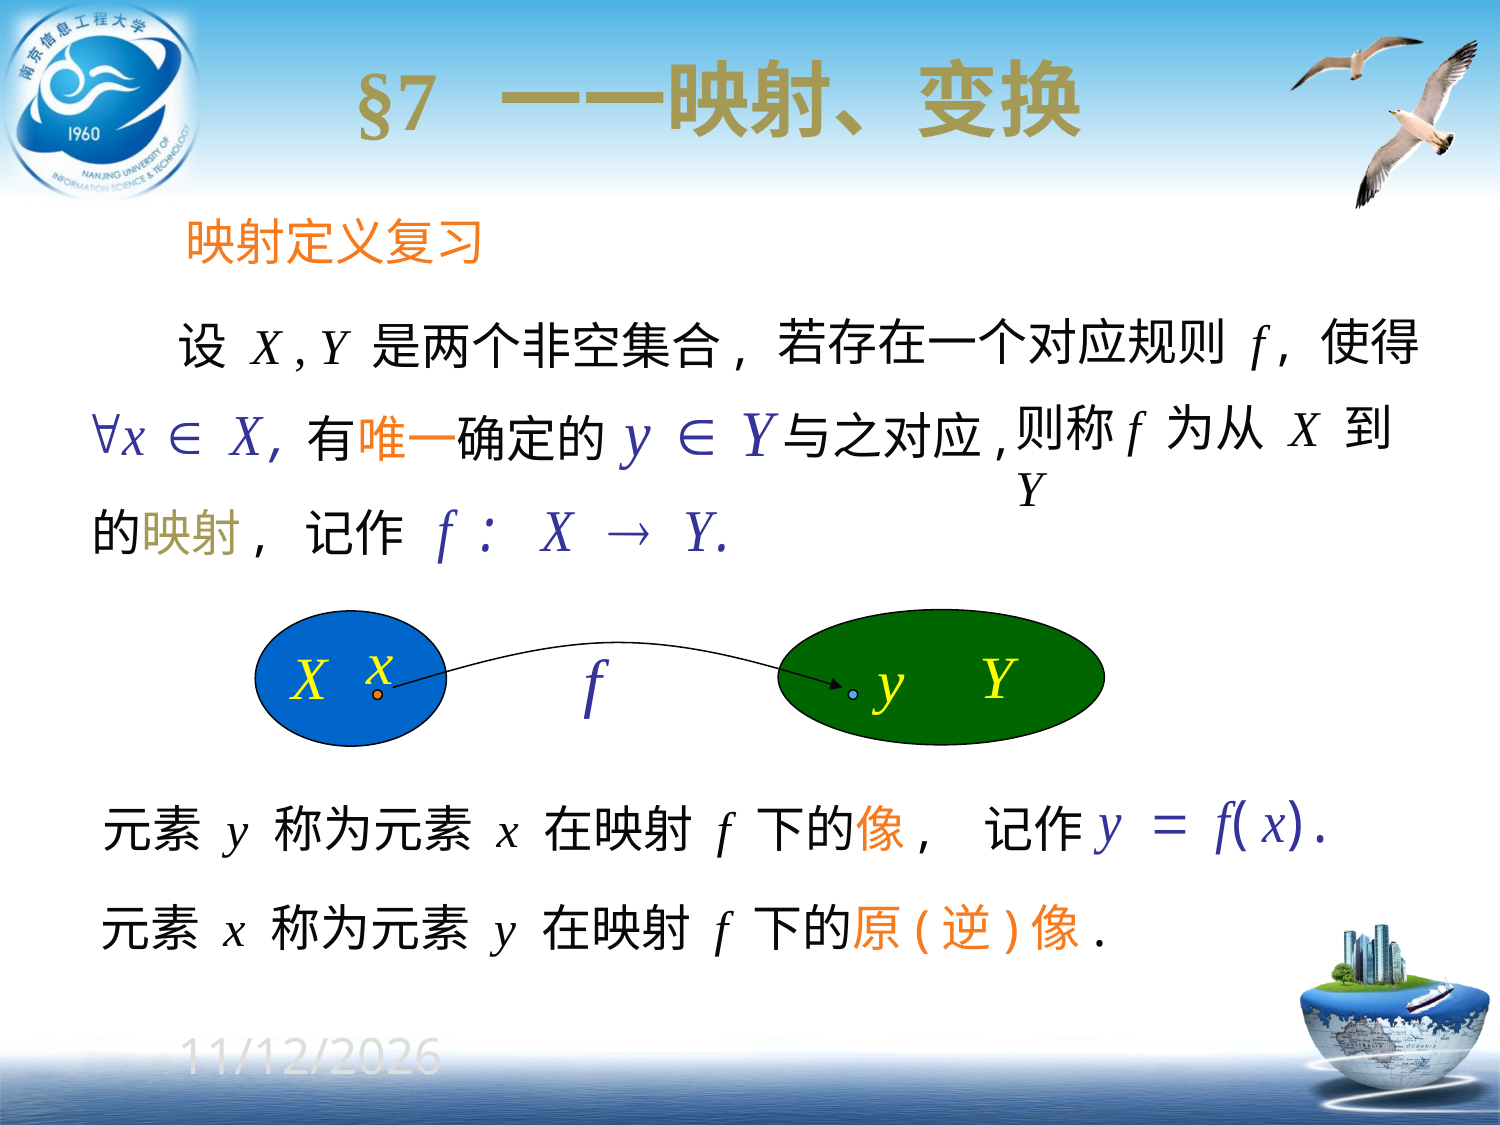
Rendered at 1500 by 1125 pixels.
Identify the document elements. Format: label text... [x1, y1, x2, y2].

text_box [609, 396, 787, 482]
text_box 映射定义复习 [171, 196, 573, 284]
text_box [560, 644, 626, 730]
text_box 元素 x 称为元素 y 在映射 f 下的原(逆)像. [85, 889, 1161, 964]
text_box 则称f 为从 X 到 Y [1000, 388, 1453, 524]
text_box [418, 497, 739, 574]
text_box 若存在一个对应规则 f , [762, 302, 1305, 378]
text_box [847, 662, 915, 724]
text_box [1084, 783, 1334, 865]
text_box 与之对应, [788, 397, 1000, 472]
picture [26, 24, 178, 174]
text_box 元素 y 称为元素 x 在映射 f 下的像, [88, 790, 968, 866]
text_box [354, 644, 402, 700]
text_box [254, 610, 447, 747]
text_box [777, 609, 1105, 746]
text_box 的映射, [76, 494, 282, 569]
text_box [76, 402, 293, 473]
text_box [595, 642, 772, 688]
text_box 使得 [1305, 302, 1436, 378]
text_box 有唯一确定的 [292, 399, 605, 475]
picture [1289, 35, 1500, 213]
text_box 记作 [968, 790, 1079, 866]
text_box §7 一一映射、变换 [187, 32, 1250, 155]
text_box [452, 646, 557, 688]
picture [0, 920, 1500, 1125]
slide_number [162, 1024, 476, 1101]
text_box 记作 [289, 494, 420, 569]
text_box 设 X , Y 是两个非空集合, [162, 306, 763, 382]
